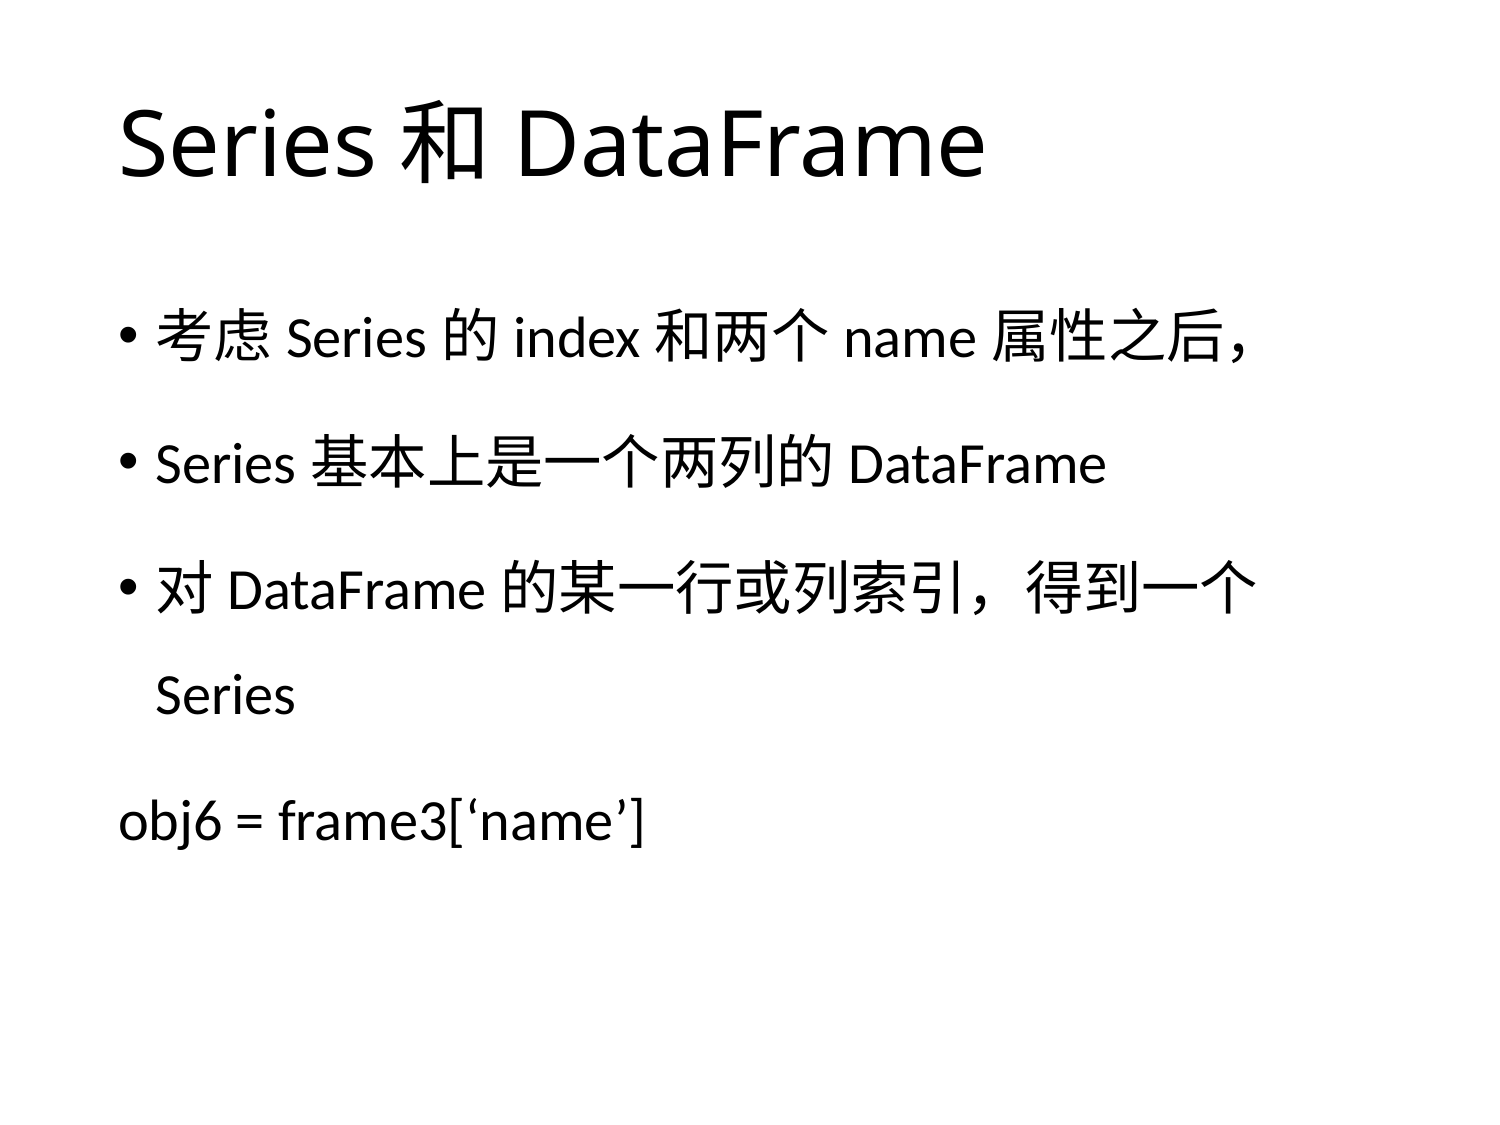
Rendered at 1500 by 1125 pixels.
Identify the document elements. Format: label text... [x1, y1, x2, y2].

title Series和DataFrame [103, 59, 1397, 235]
list 考虑Series的index和两个name属性之后， Series基本上是一个两列的DataFrame 对DataFrame的某一行或列索引，得到一个Series obj6 = frame3[‘name’] [103, 256, 1397, 1014]
